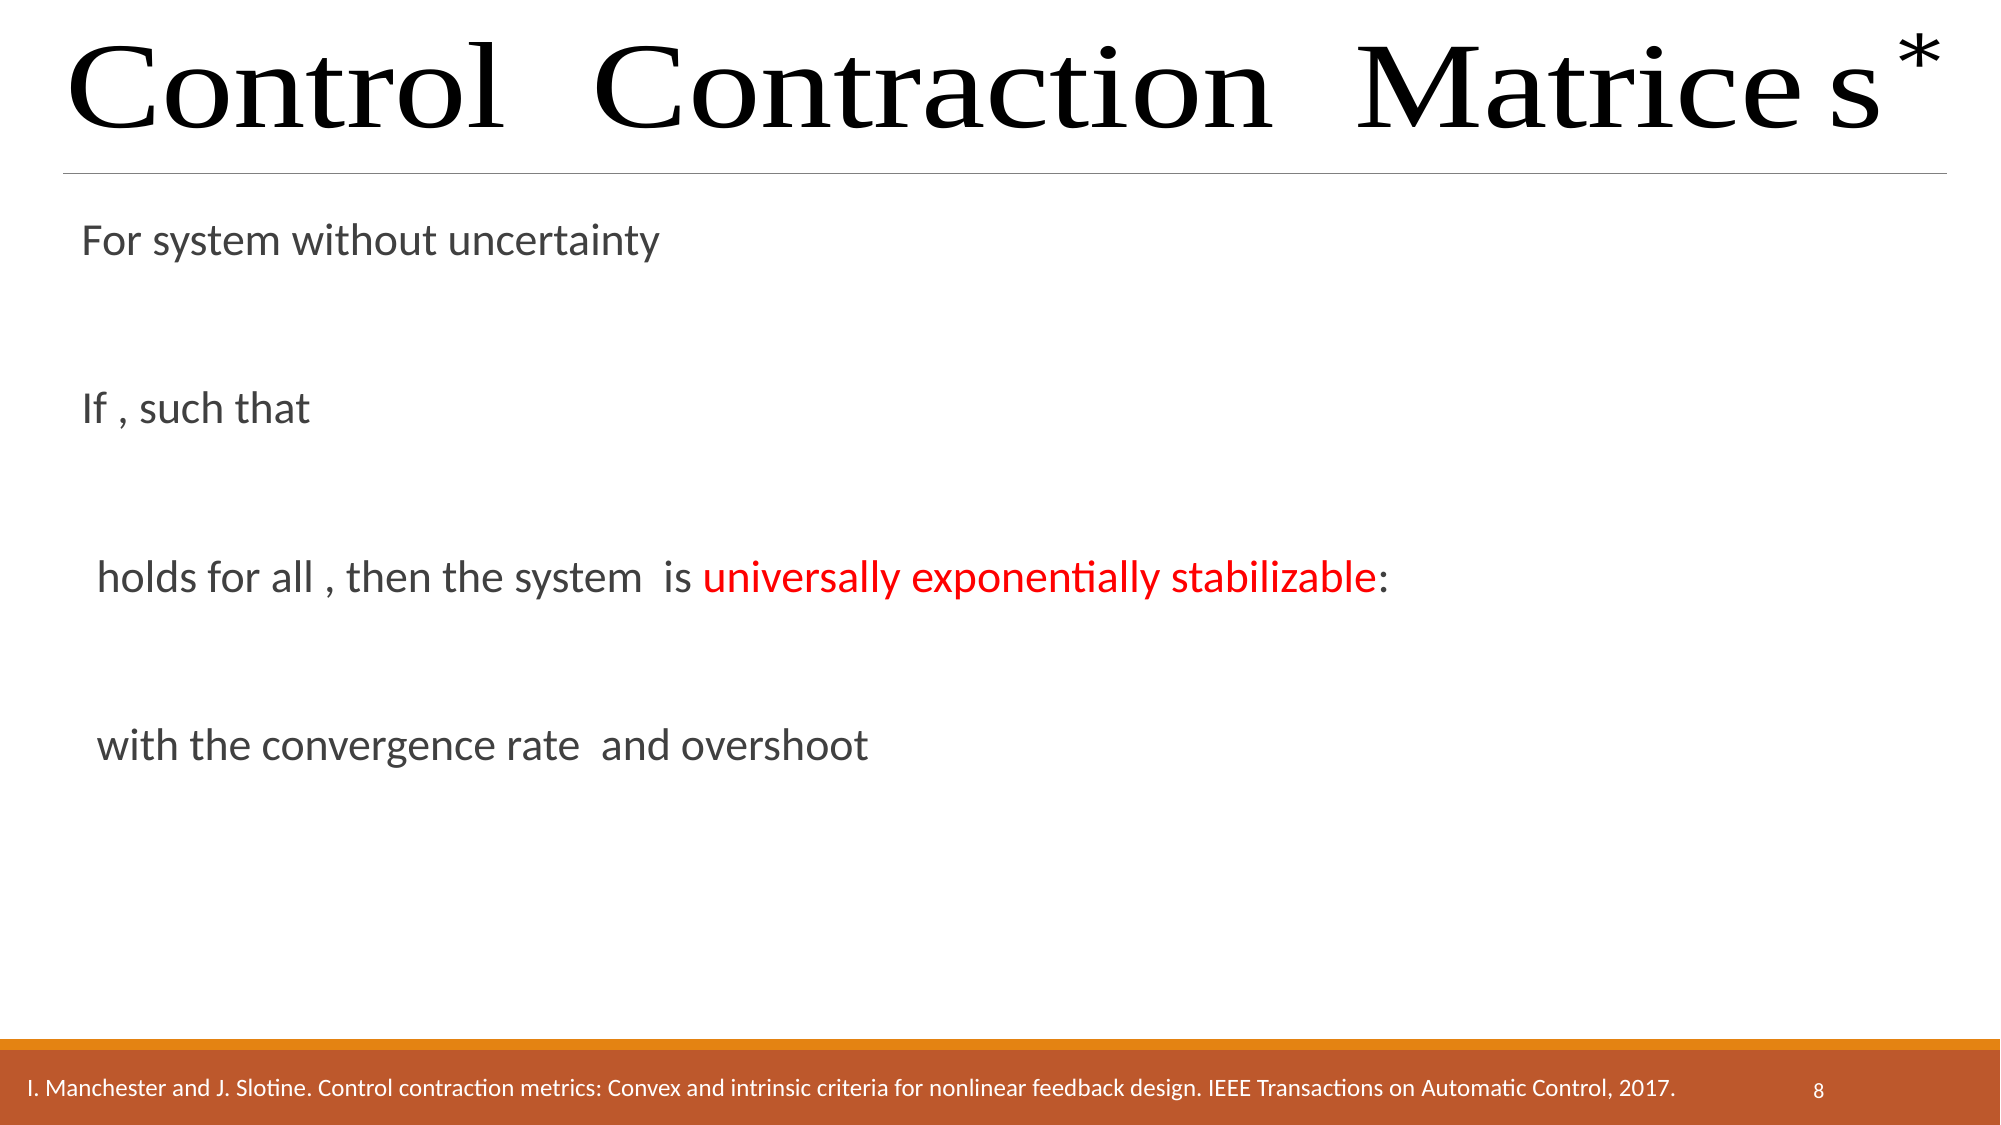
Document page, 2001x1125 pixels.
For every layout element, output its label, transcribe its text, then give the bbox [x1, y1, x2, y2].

footer I. Manchester and J. Slotine. Control contraction metrics: Convex and intrinsic criteria for nonlinear feedback design. IEEE Transactions on Automatic Control, 2017. [11, 1056, 1895, 1117]
